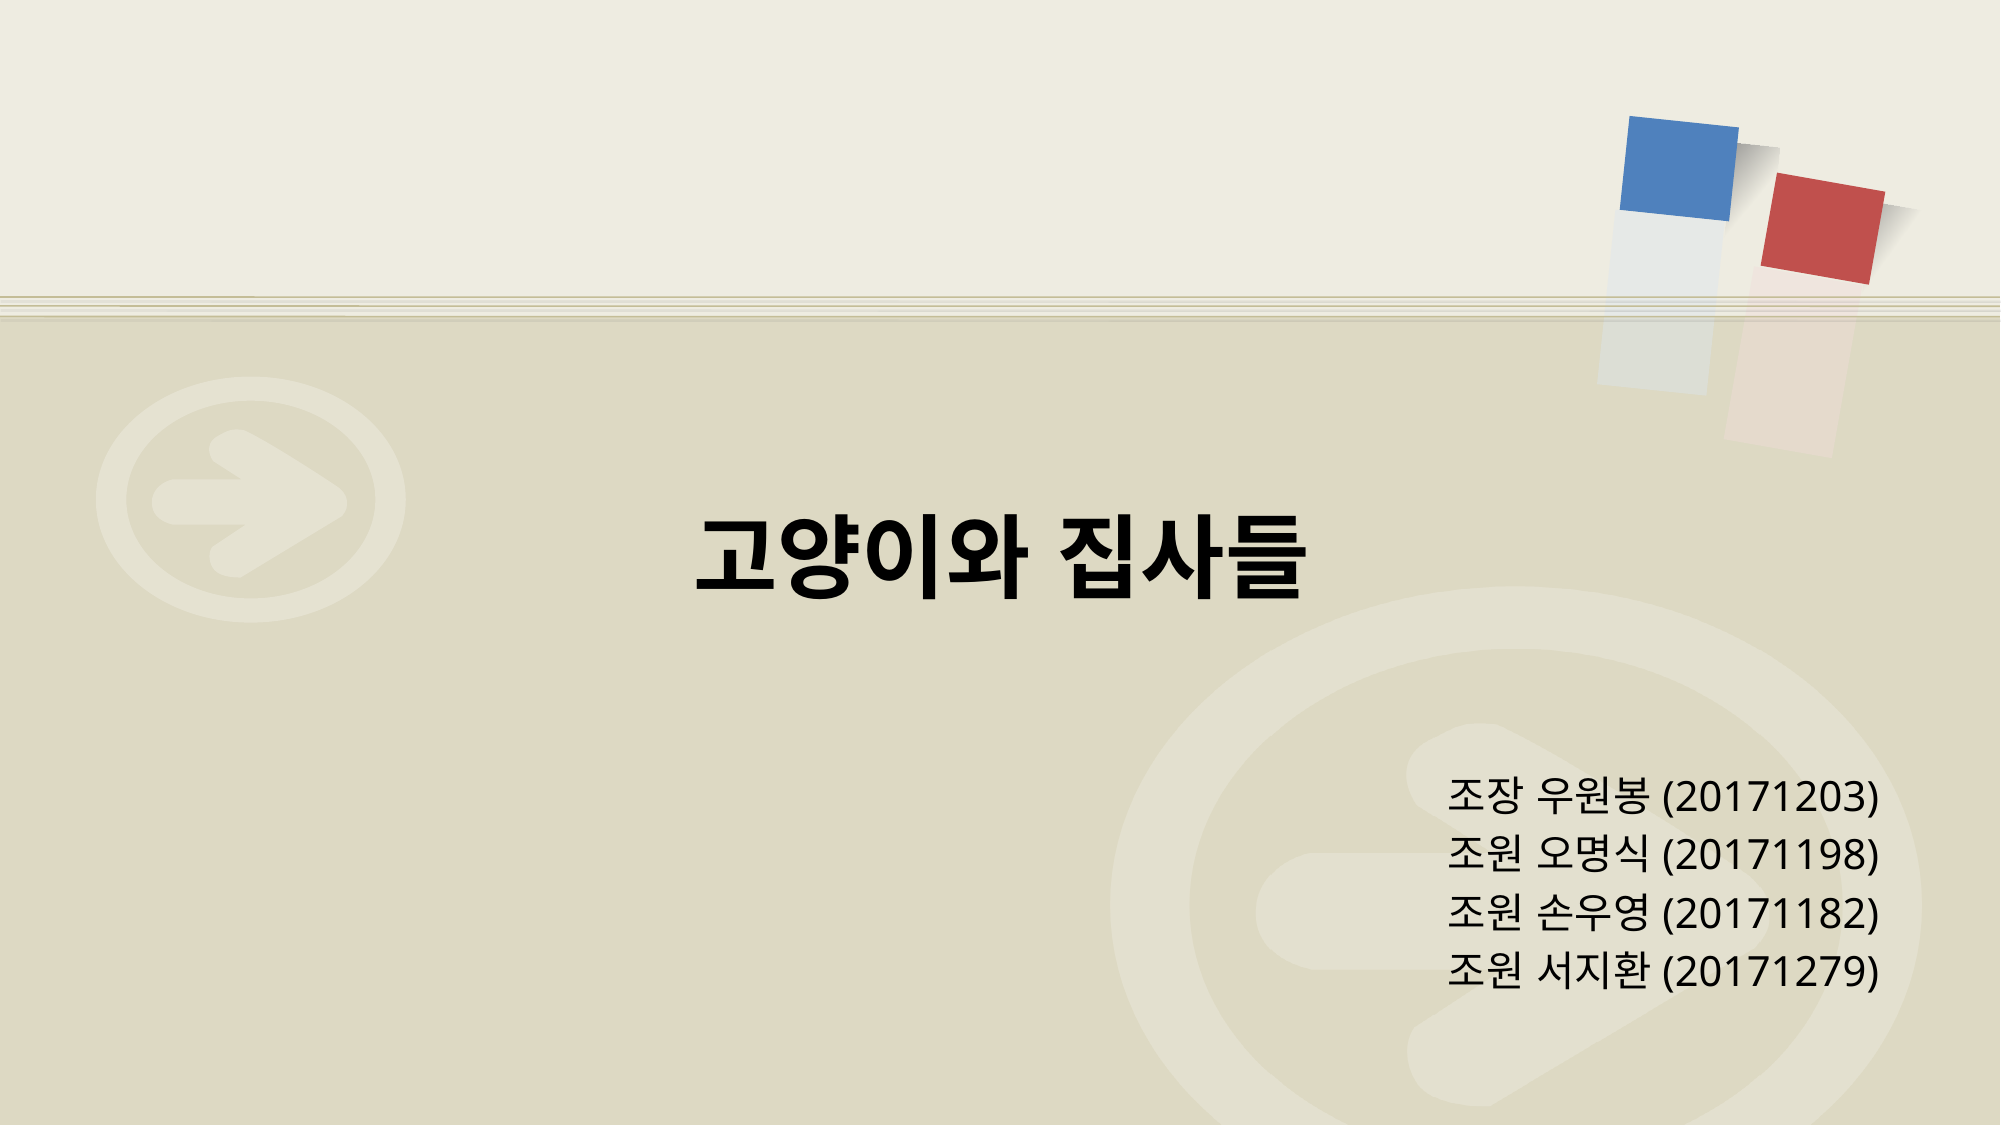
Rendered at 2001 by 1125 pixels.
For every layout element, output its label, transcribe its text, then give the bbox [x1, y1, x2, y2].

subtitle 조장 우원봉(20171203) 조원 오명식(20171198) 조원 손우영(20171182) 조원 서지환(20171279) [494, 714, 1895, 1109]
title 고양이와 집사들 [151, 434, 1852, 676]
